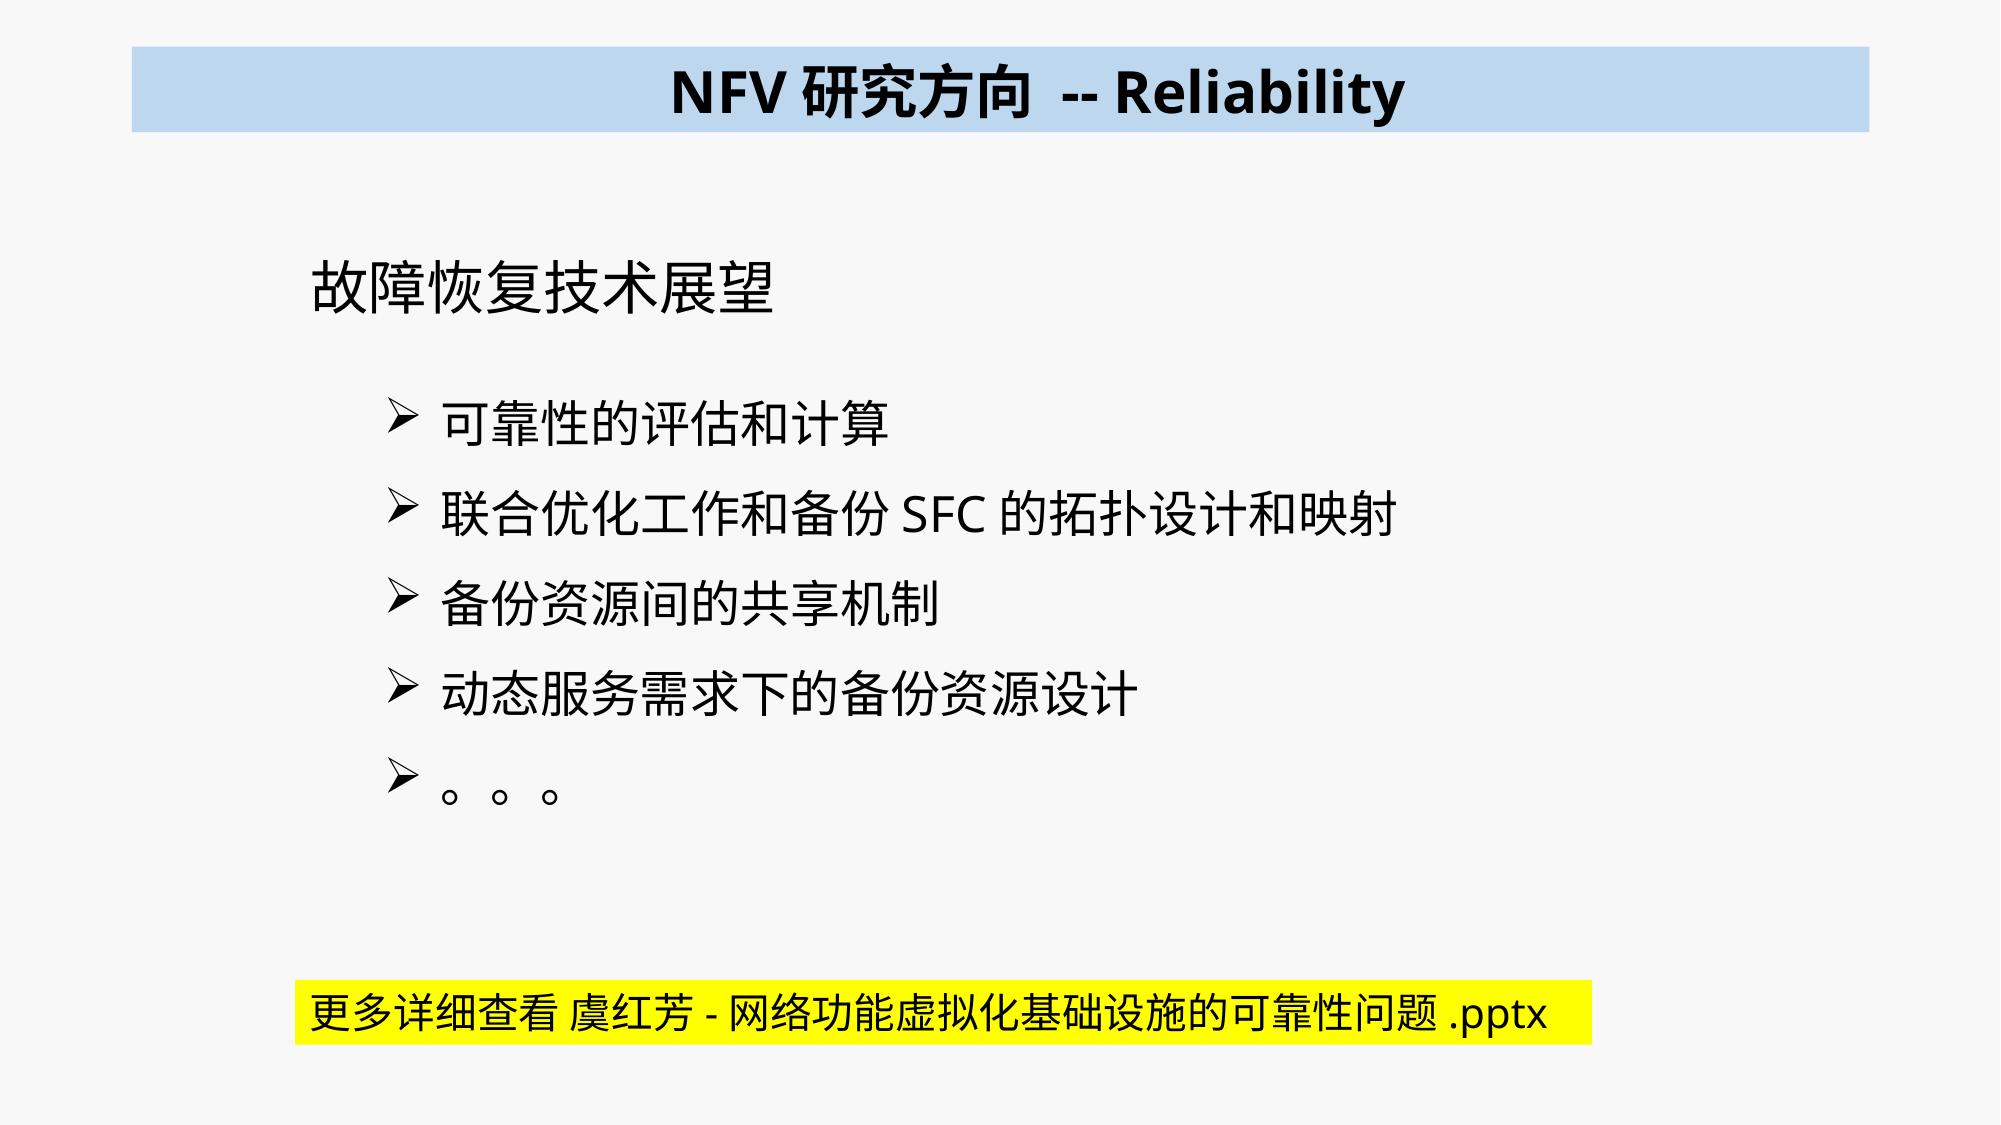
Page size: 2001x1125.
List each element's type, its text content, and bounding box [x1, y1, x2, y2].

text_box 更多详细查看 虞红芳-网络功能虚拟化基础设施的可靠性问题.pptx [295, 979, 1593, 1045]
title 故障恢复技术展望 [295, 244, 1288, 337]
text_box NFV研究方向 -- Reliability [131, 46, 1870, 133]
text_box 可靠性的评估和计算 联合优化工作和备份SFC的拓扑设计和映射 备份资源间的共享机制 动态服务需求下的备份资源设计 。。。 [377, 356, 1677, 818]
